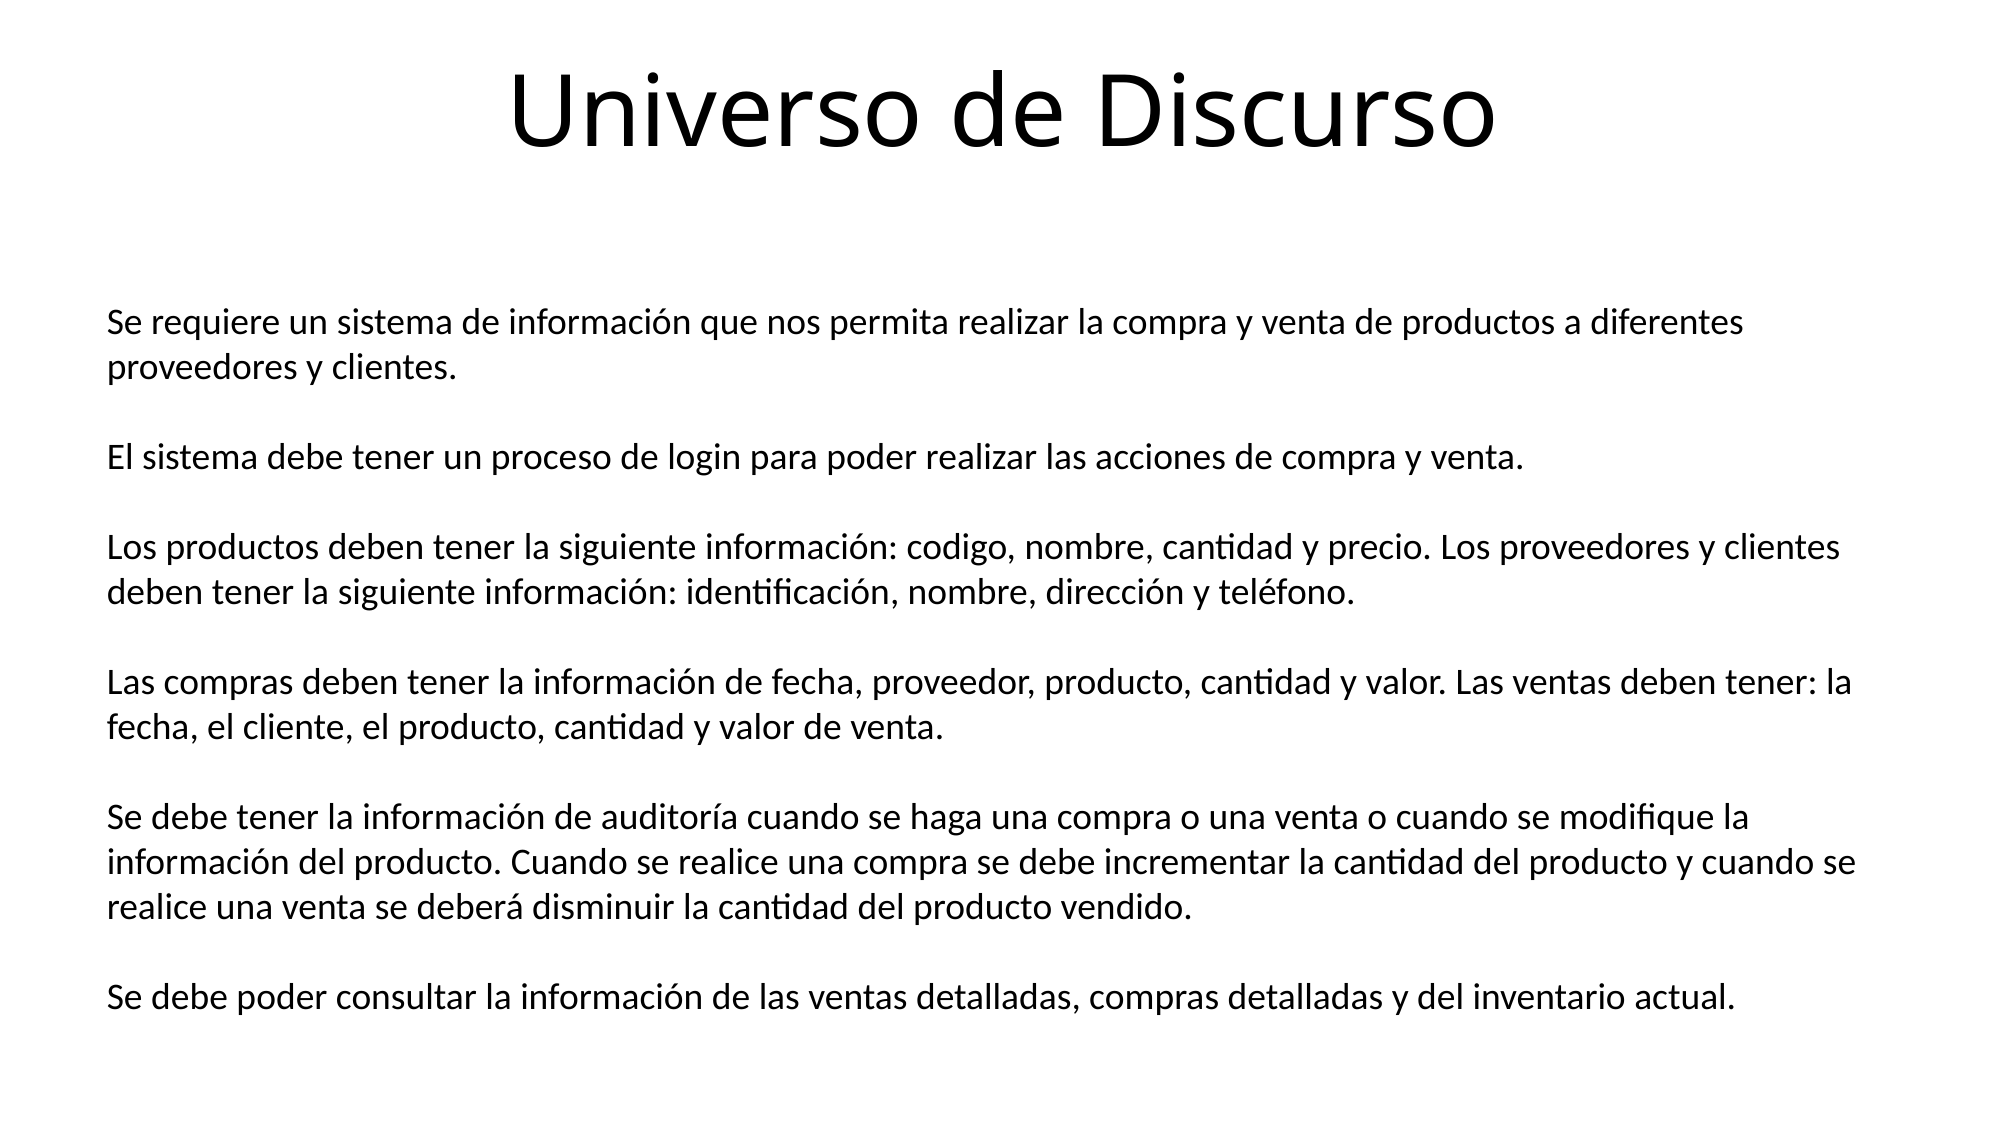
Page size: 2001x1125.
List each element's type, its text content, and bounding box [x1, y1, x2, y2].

text_box Se requiere un sistema de información que nos permita realizar la compra y venta de productos a diferentes proveedores y clientes. El sistema debe tener un proceso de login para poder realizar las acciones de compra y venta. Los productos deben tener la siguiente información: codigo, nombre, cantidad y precio. Los proveedores y clientes deben tener la siguiente información: identificación, nombre, dirección y teléfono. Las compras deben tener la información de fecha, proveedor, producto, cantidad y valor. Las ventas deben tener: la fecha, el cliente, el producto, cantidad y valor de venta. Se debe tener la información de auditoría cuando se haga una compra o una venta o cuando se modifique la información del producto. Cuando se realice una compra se debe incrementar la cantidad del producto y cuando se realice una venta se deberá disminuir la cantidad del producto vendido. Se debe poder consultar la información de las ventas detalladas, compras detalladas y del inventario actual. [92, 289, 1915, 1025]
text_box Universo de Discurso [491, 39, 1515, 174]
